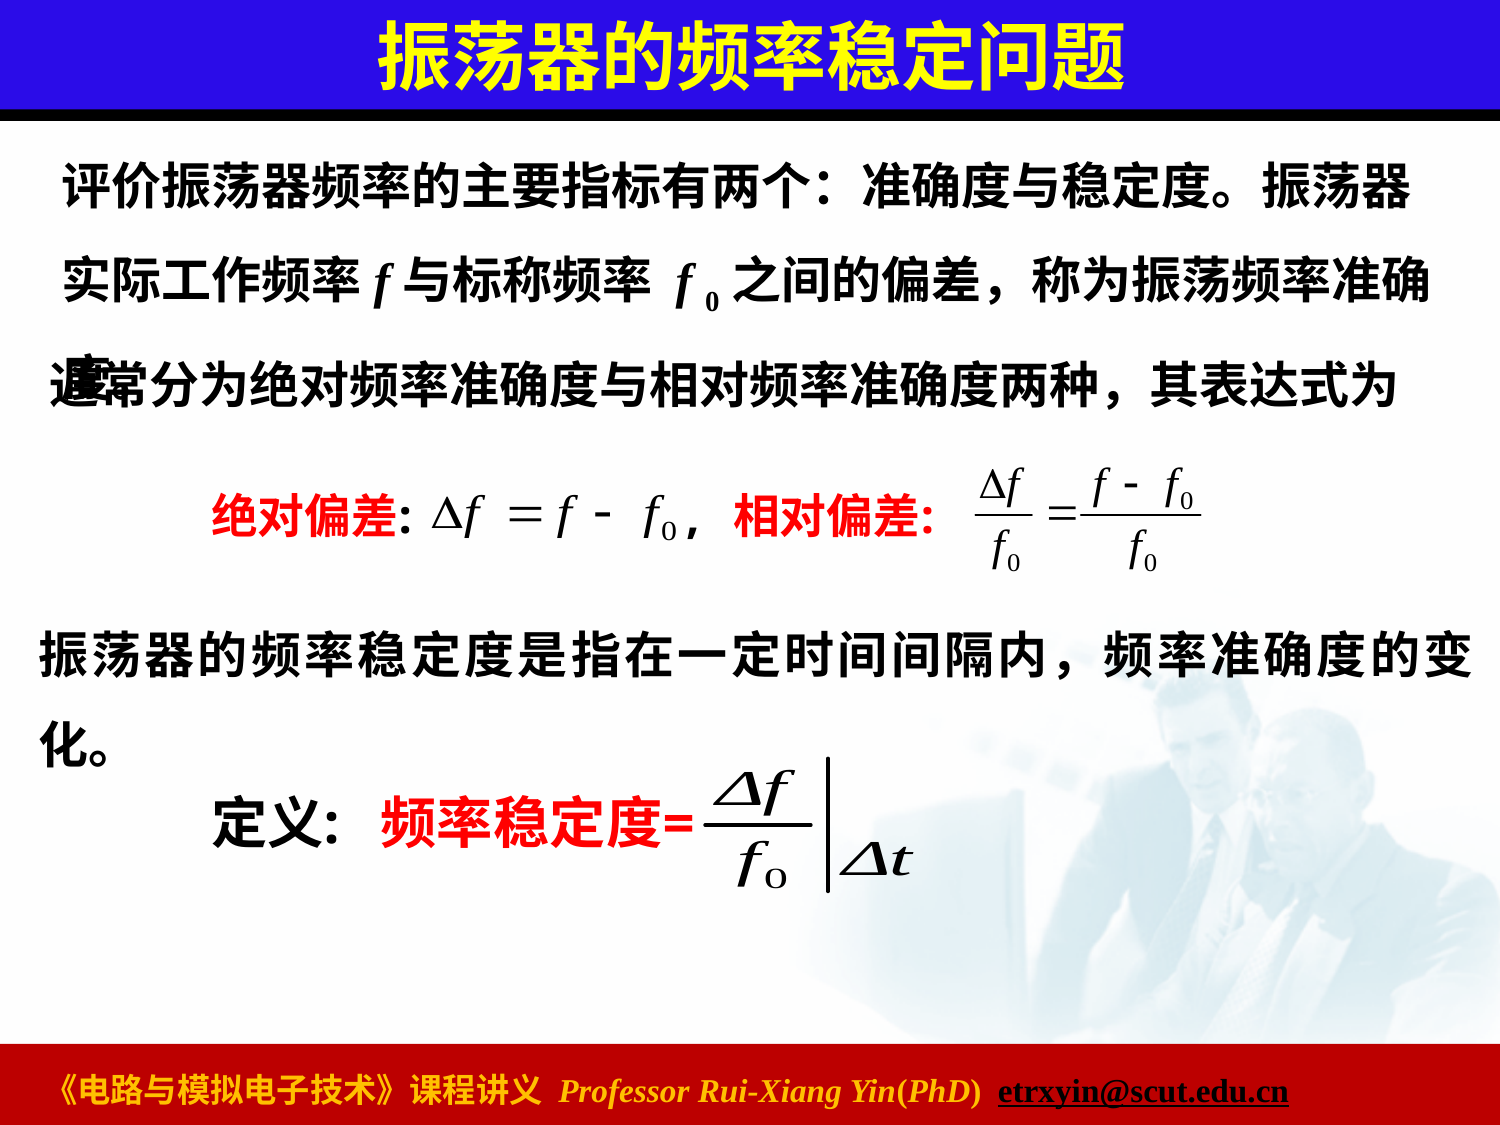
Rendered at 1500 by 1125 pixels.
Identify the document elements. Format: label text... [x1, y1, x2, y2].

picture [0, 121, 1500, 1043]
text_box 振荡器的频率稳定度是指在一定时间间隔内，频率准确度的变化。 [23, 585, 1489, 781]
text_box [210, 456, 1276, 583]
text_box 评价振荡器频率的主要指标有两个：准确度与稳定度。振荡器实际工作频率f与标称频率 f 0之间的偏差，称为振荡频率准确度。 [46, 117, 1465, 316]
text_box 通常分为绝对频率准确度与相对频率准确度两种，其表达式为 [35, 316, 1465, 422]
title 振荡器的频率稳定问题 [0, 0, 1500, 110]
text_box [210, 749, 980, 905]
